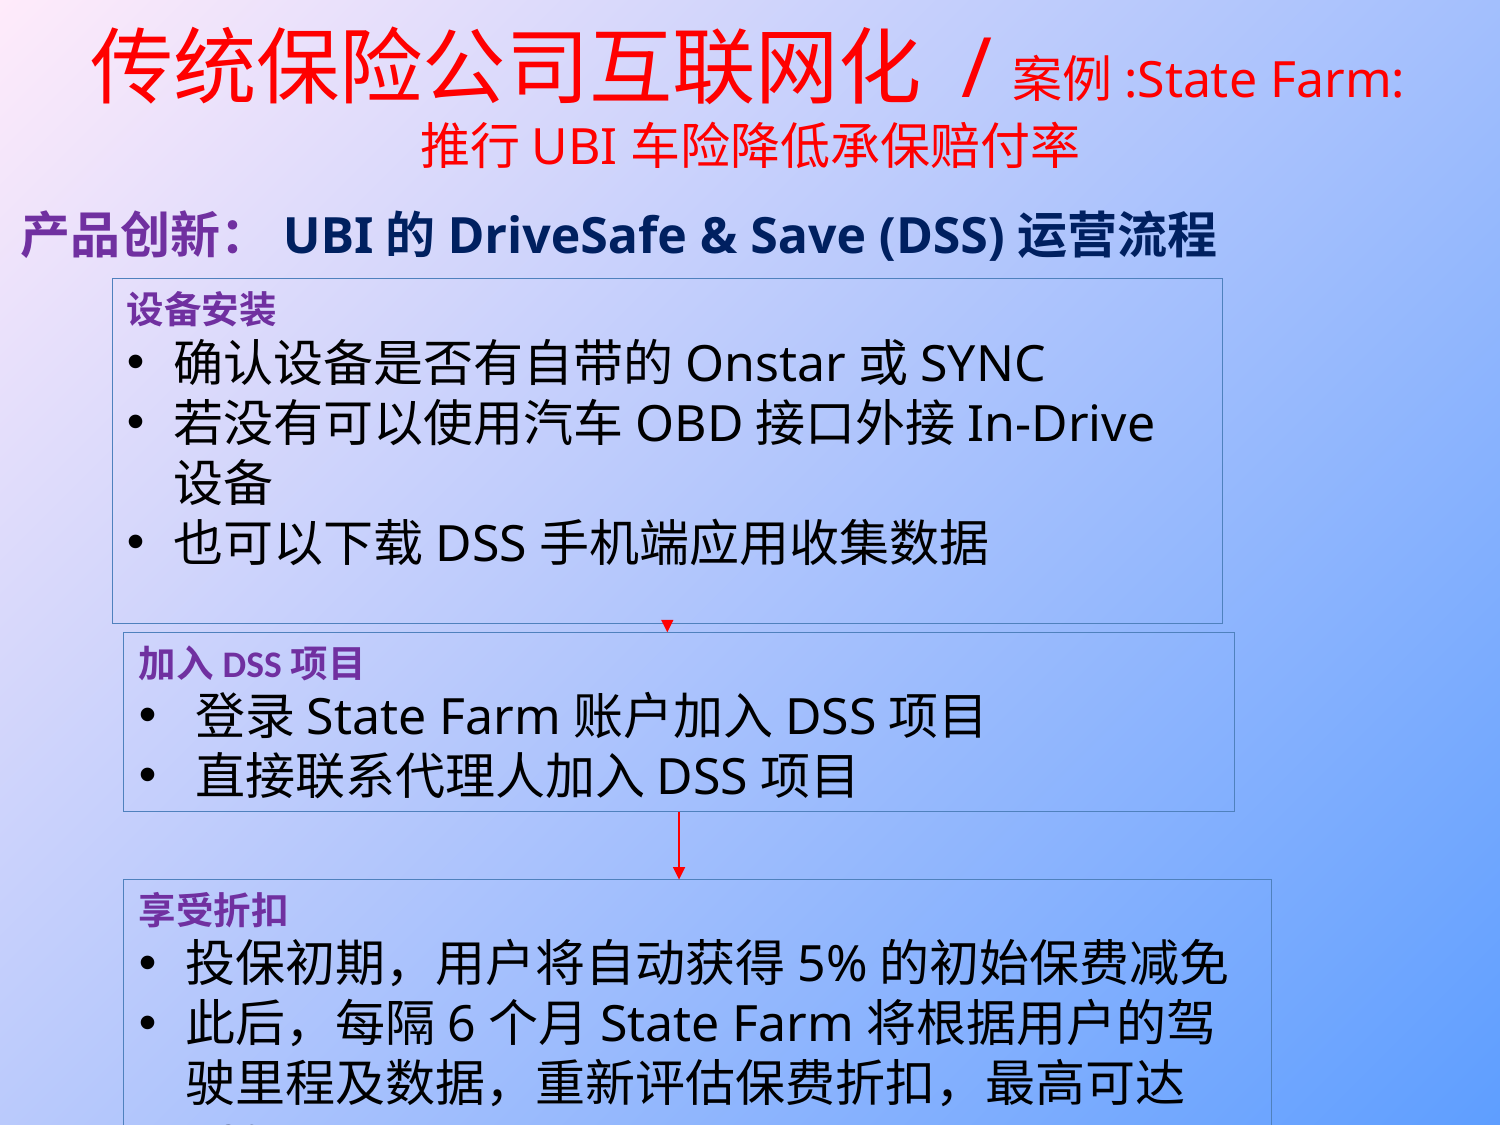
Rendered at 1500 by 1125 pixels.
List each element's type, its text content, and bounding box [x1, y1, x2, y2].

text_box 加入DSS项目 登录State Farm账户加入DSS项目 直接联系代理人加入DSS项目 [123, 632, 1235, 812]
list 产品创新：UBI的DriveSafe & Save (DSS)运营流程 [5, 196, 1459, 1005]
text_box 享受折扣 投保初期，用户将自动获得5%的初始保费减免 此后，每隔6个月State Farm将根据用户的驾驶里程及数据，重新评估保费折扣，最高可达50% [123, 879, 1272, 1125]
title 传统保险公司互联网化 /案例:State Farm:推行UBI车险降低承保赔付率 [75, 0, 1425, 189]
text_box 设备安装 确认设备是否有自带的Onstar或SYNC 若没有可以使用汽车OBD接口外接In-Drive设备 也可以下载DSS手机端应用收集数据 [112, 278, 1223, 624]
